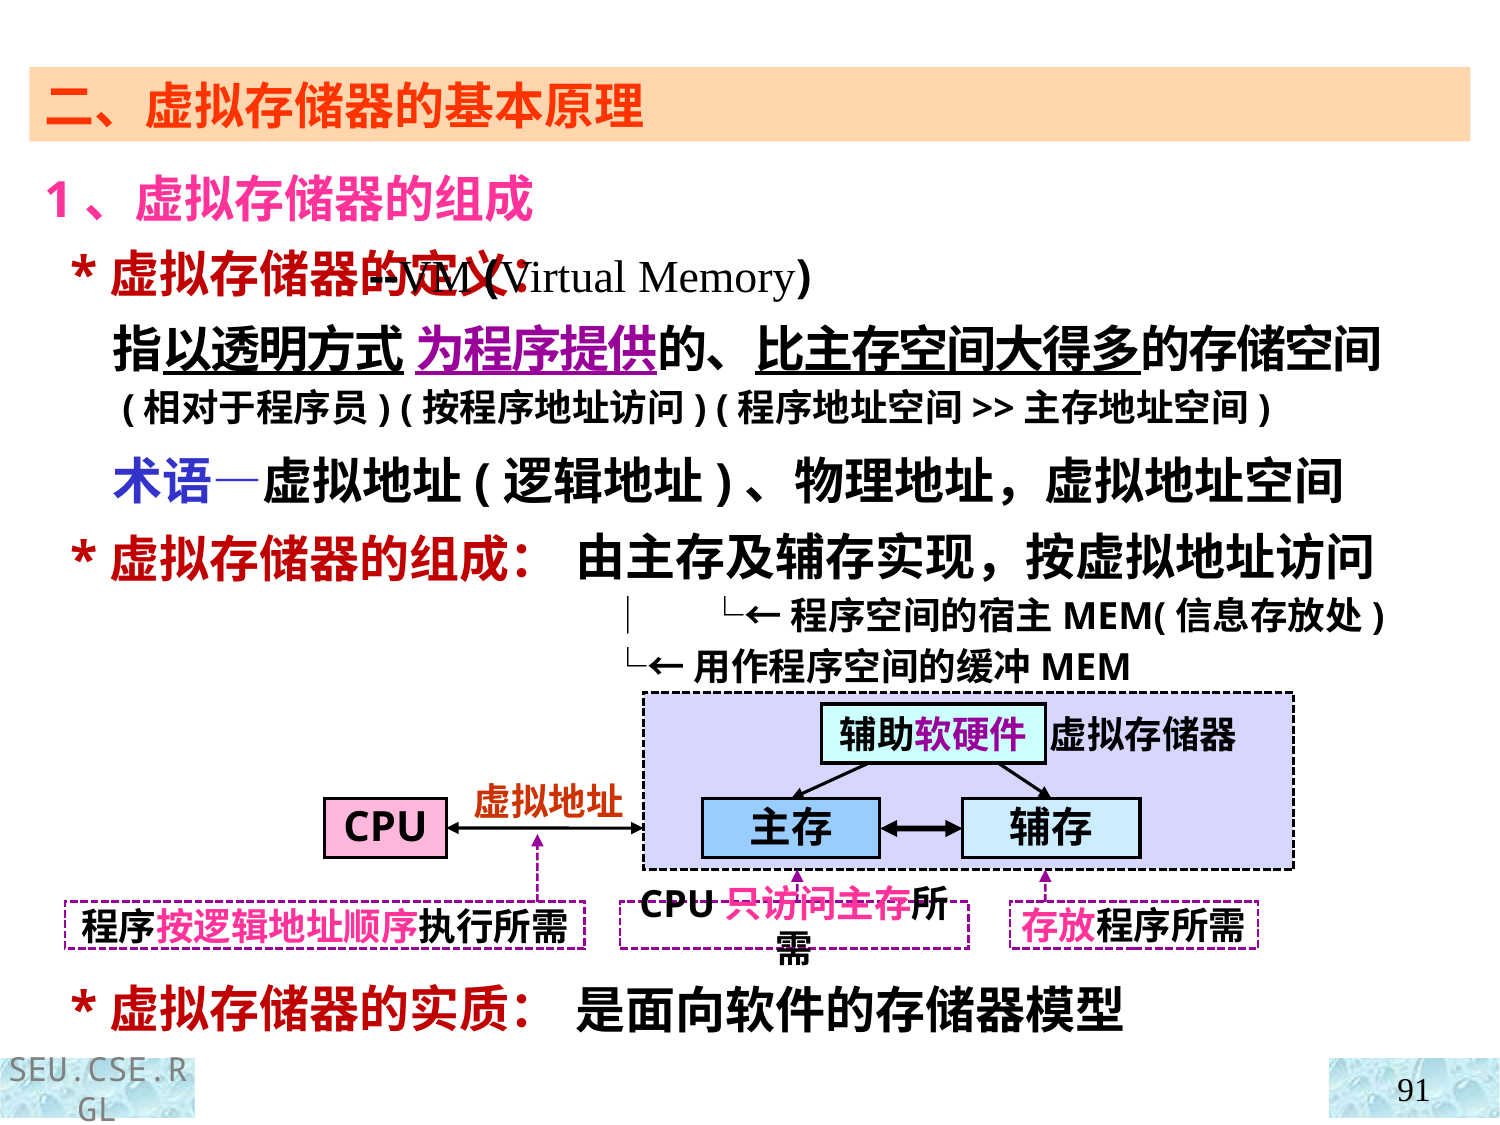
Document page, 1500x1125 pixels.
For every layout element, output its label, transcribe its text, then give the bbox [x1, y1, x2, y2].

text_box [324, 692, 1294, 870]
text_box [64, 833, 1259, 950]
text_box 1、虚拟存储器的组成 *虚拟存储器的定义： *虚拟存储器的组成： *虚拟存储器的实质： [29, 518, 560, 1045]
slide_number 91 [1328, 1058, 1500, 1118]
text_box 由主存及辅存实现，按虚拟地址访问 │ └←程序空间的宿主MEM(信息存放处) └←用作程序空间的缓冲MEM [560, 503, 1483, 696]
text_box 是面向软件的存储器模型 [560, 955, 1471, 1046]
text_box [0, 1058, 195, 1118]
text_box 二、虚拟存储器的基本原理 [29, 66, 1471, 142]
text_box 1、虚拟存储器的组成 *虚拟存储器的定义： *虚拟存储器的组成： *虚拟存储器的实质： [29, 145, 620, 219]
text_box --VM (Virtual Memory) 指以透明方式 为程序提供的、比主存空间大得多的存储空间 (相对于程序员) (按程序地址访问) (程序地址空间>>主存地址空间) 术语—虚拟地址(逻辑地址)、物理地址，虚拟地址空间 [29, 219, 1477, 518]
